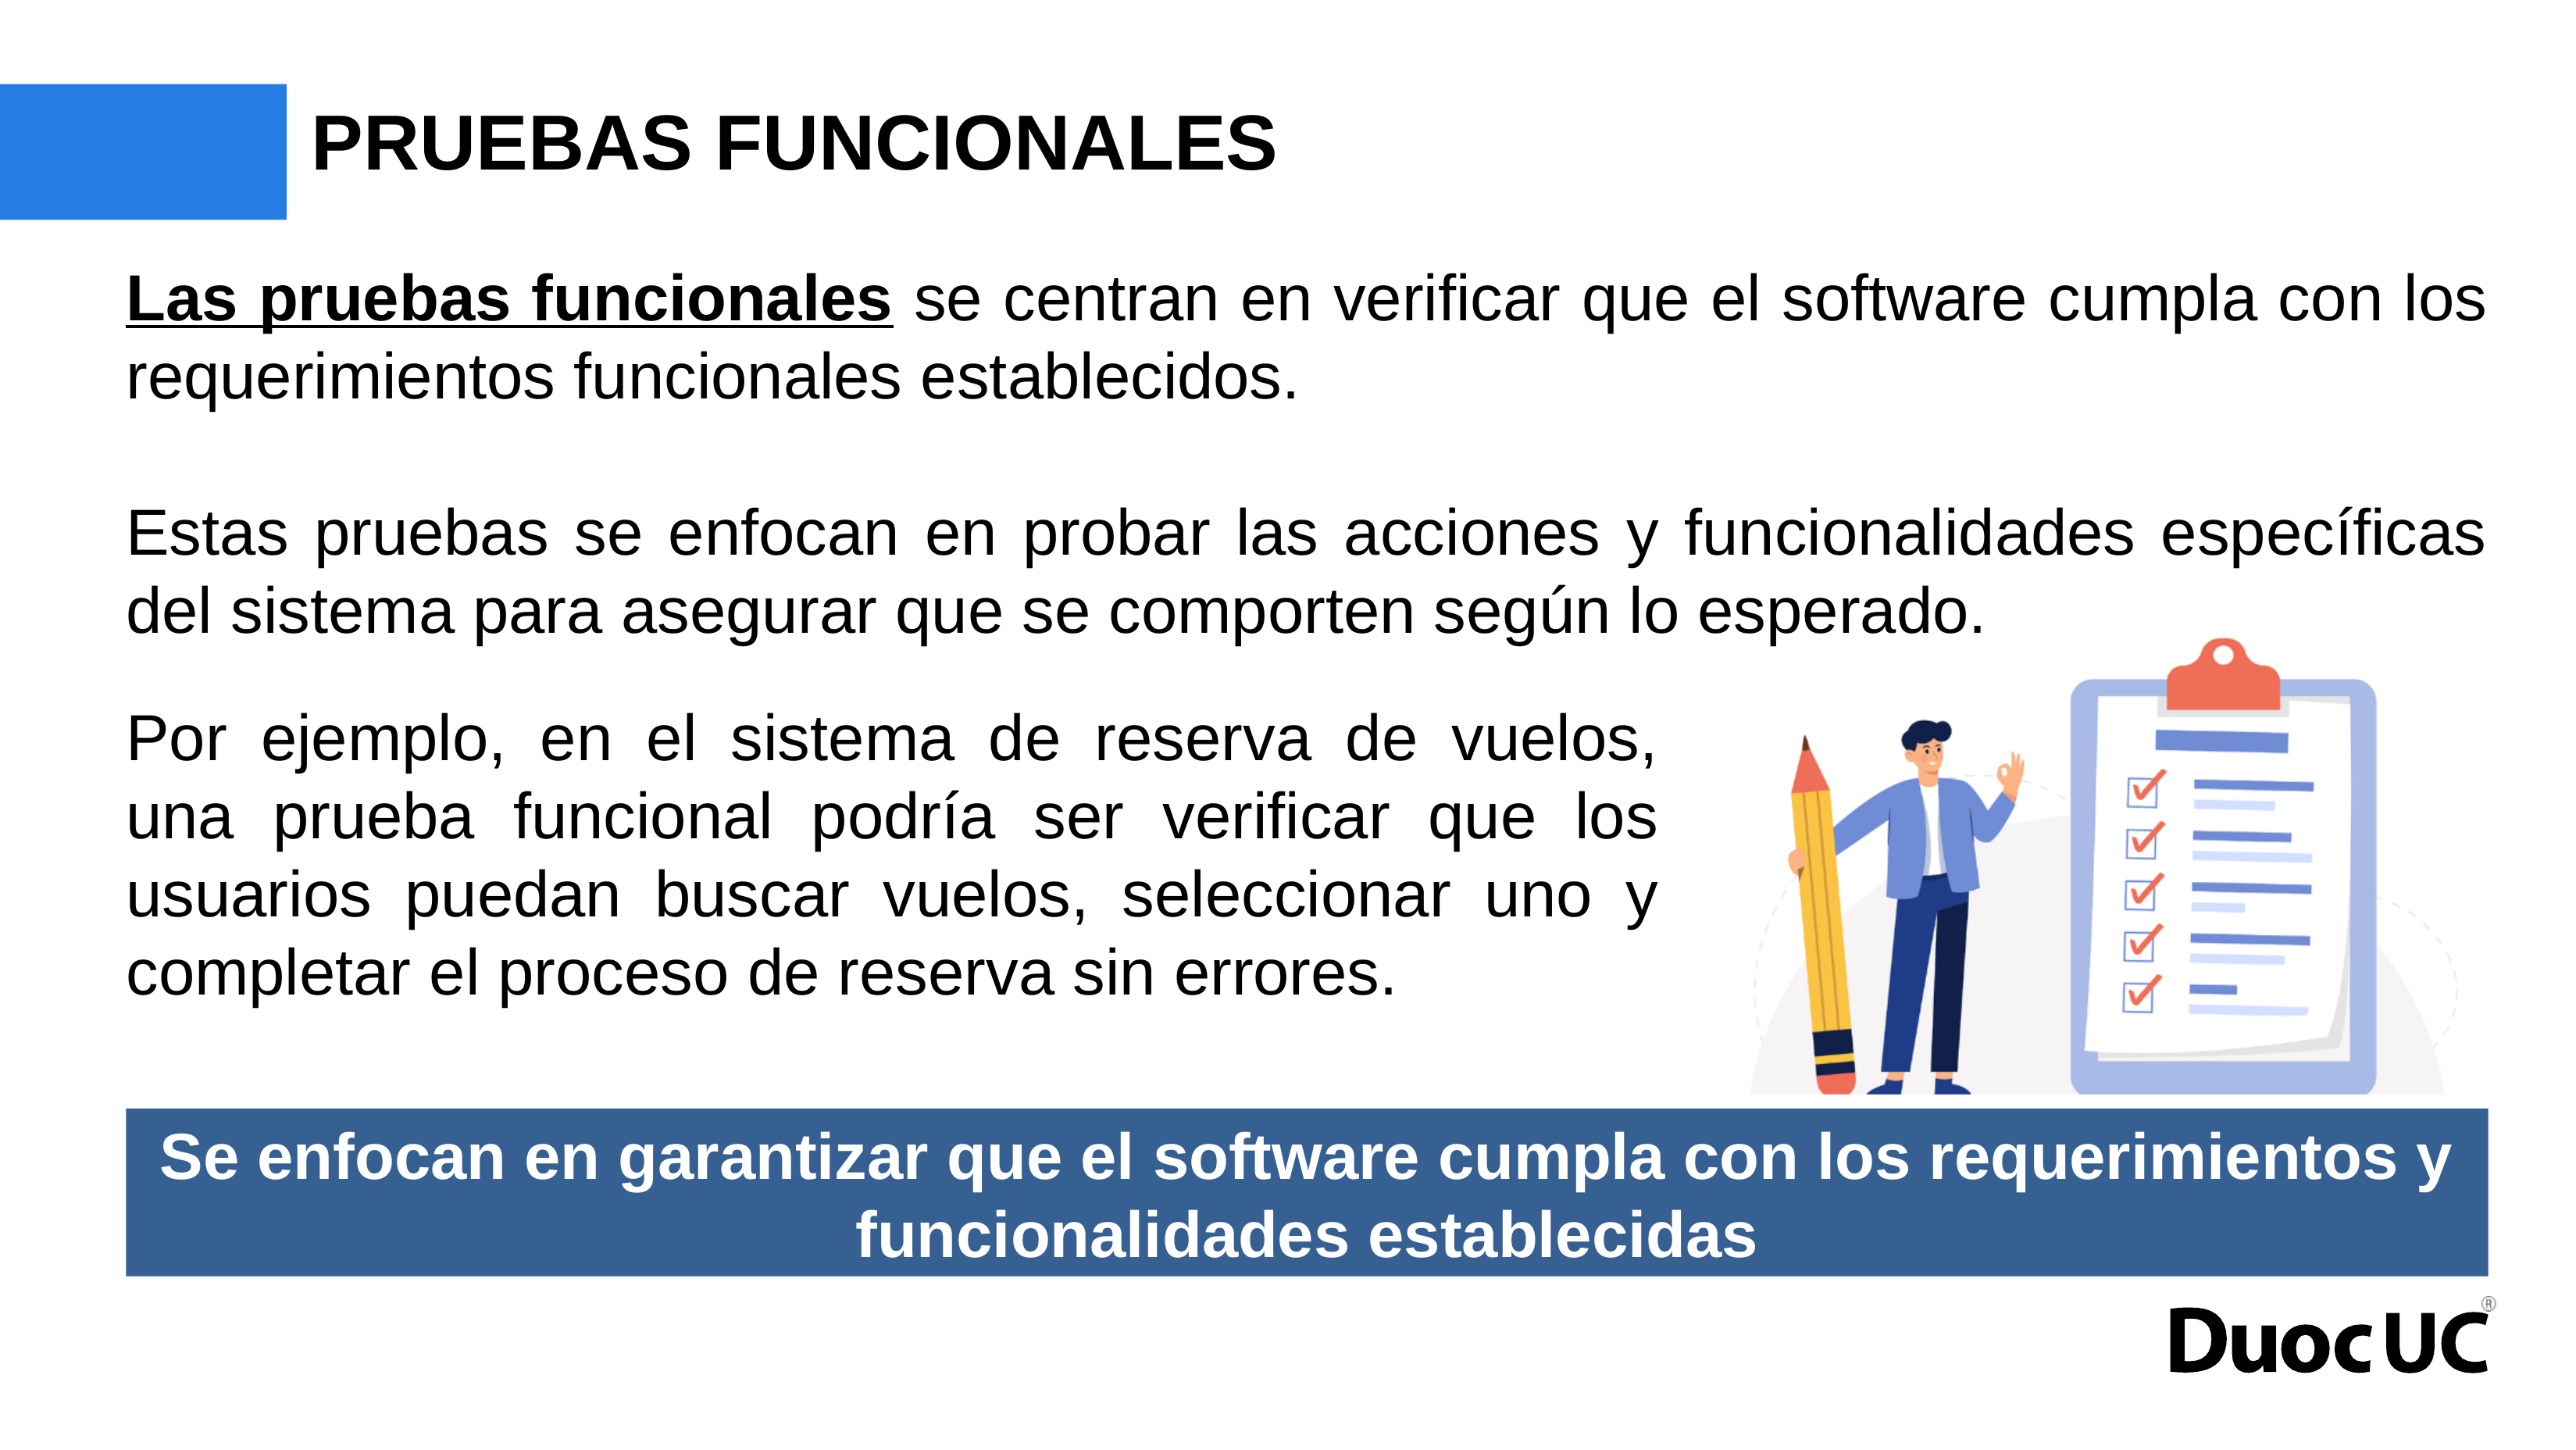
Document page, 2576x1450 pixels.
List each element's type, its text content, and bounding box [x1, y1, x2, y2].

title PRUEBAS FUNCIONALES [311, 91, 2489, 187]
picture [1689, 635, 2489, 1107]
picture [2481, 1296, 2496, 1312]
text_box Por ejemplo, en el sistema de reserva de vuelos, una prueba funcional podría ser verificar que los usuarios puedan buscar vuelos, seleccionar uno y completar el proceso de reserva sin errores. [126, 695, 1659, 1009]
text_box Se enfocan en garantizar que el software cumpla con los requerimientos y funcionalidades establecidas [126, 1108, 2489, 1277]
text_box Las pruebas funcionales se centran en verificar que el software cumpla con los requerimientos funcionales establecidos. Estas pruebas se enfocan en probar las acciones y funcionalidades específicas del sistema para asegurar que se comporten según lo esperado. [126, 255, 2489, 647]
